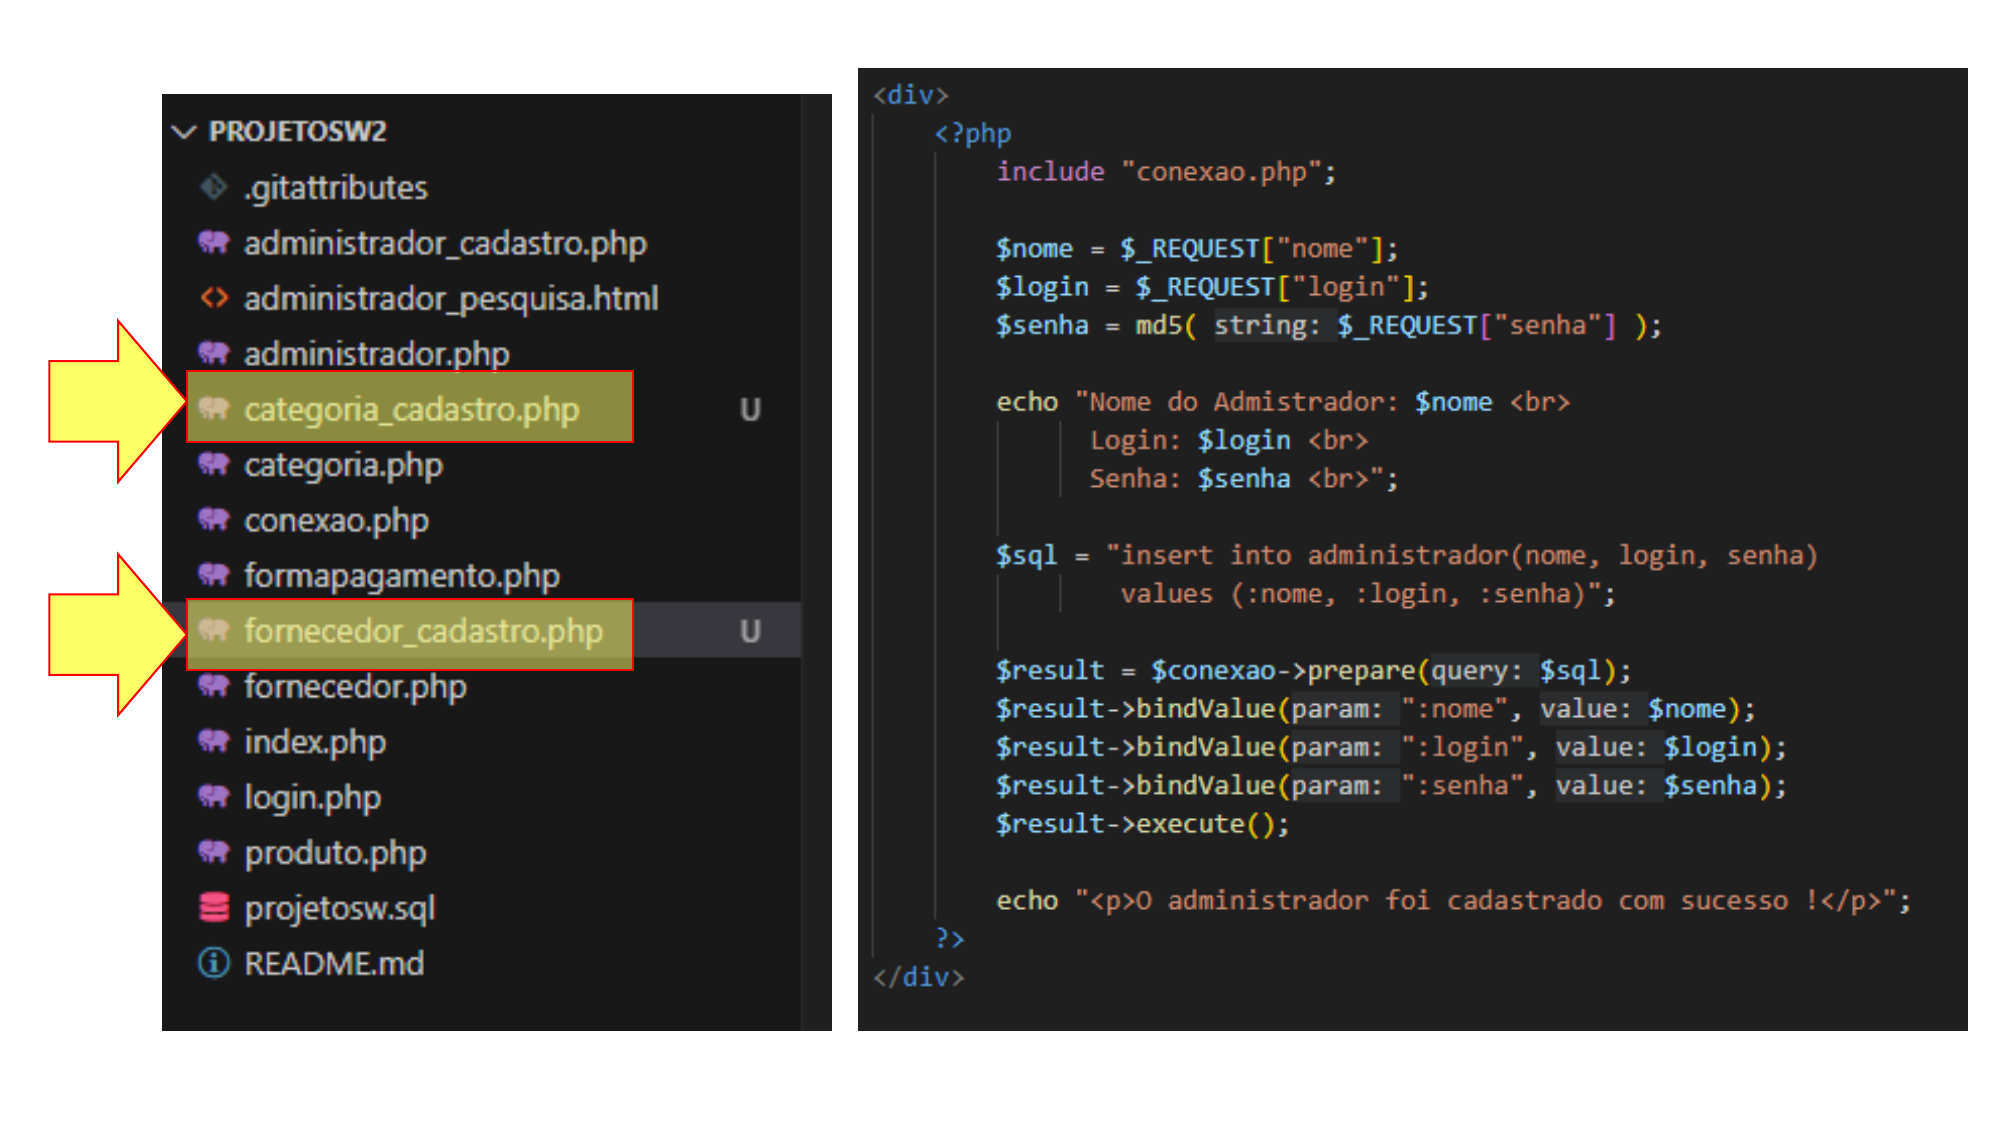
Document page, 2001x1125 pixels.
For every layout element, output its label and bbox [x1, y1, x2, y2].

picture [162, 94, 832, 1031]
text_box [48, 317, 162, 485]
picture [858, 68, 1968, 1031]
text_box [48, 551, 162, 719]
